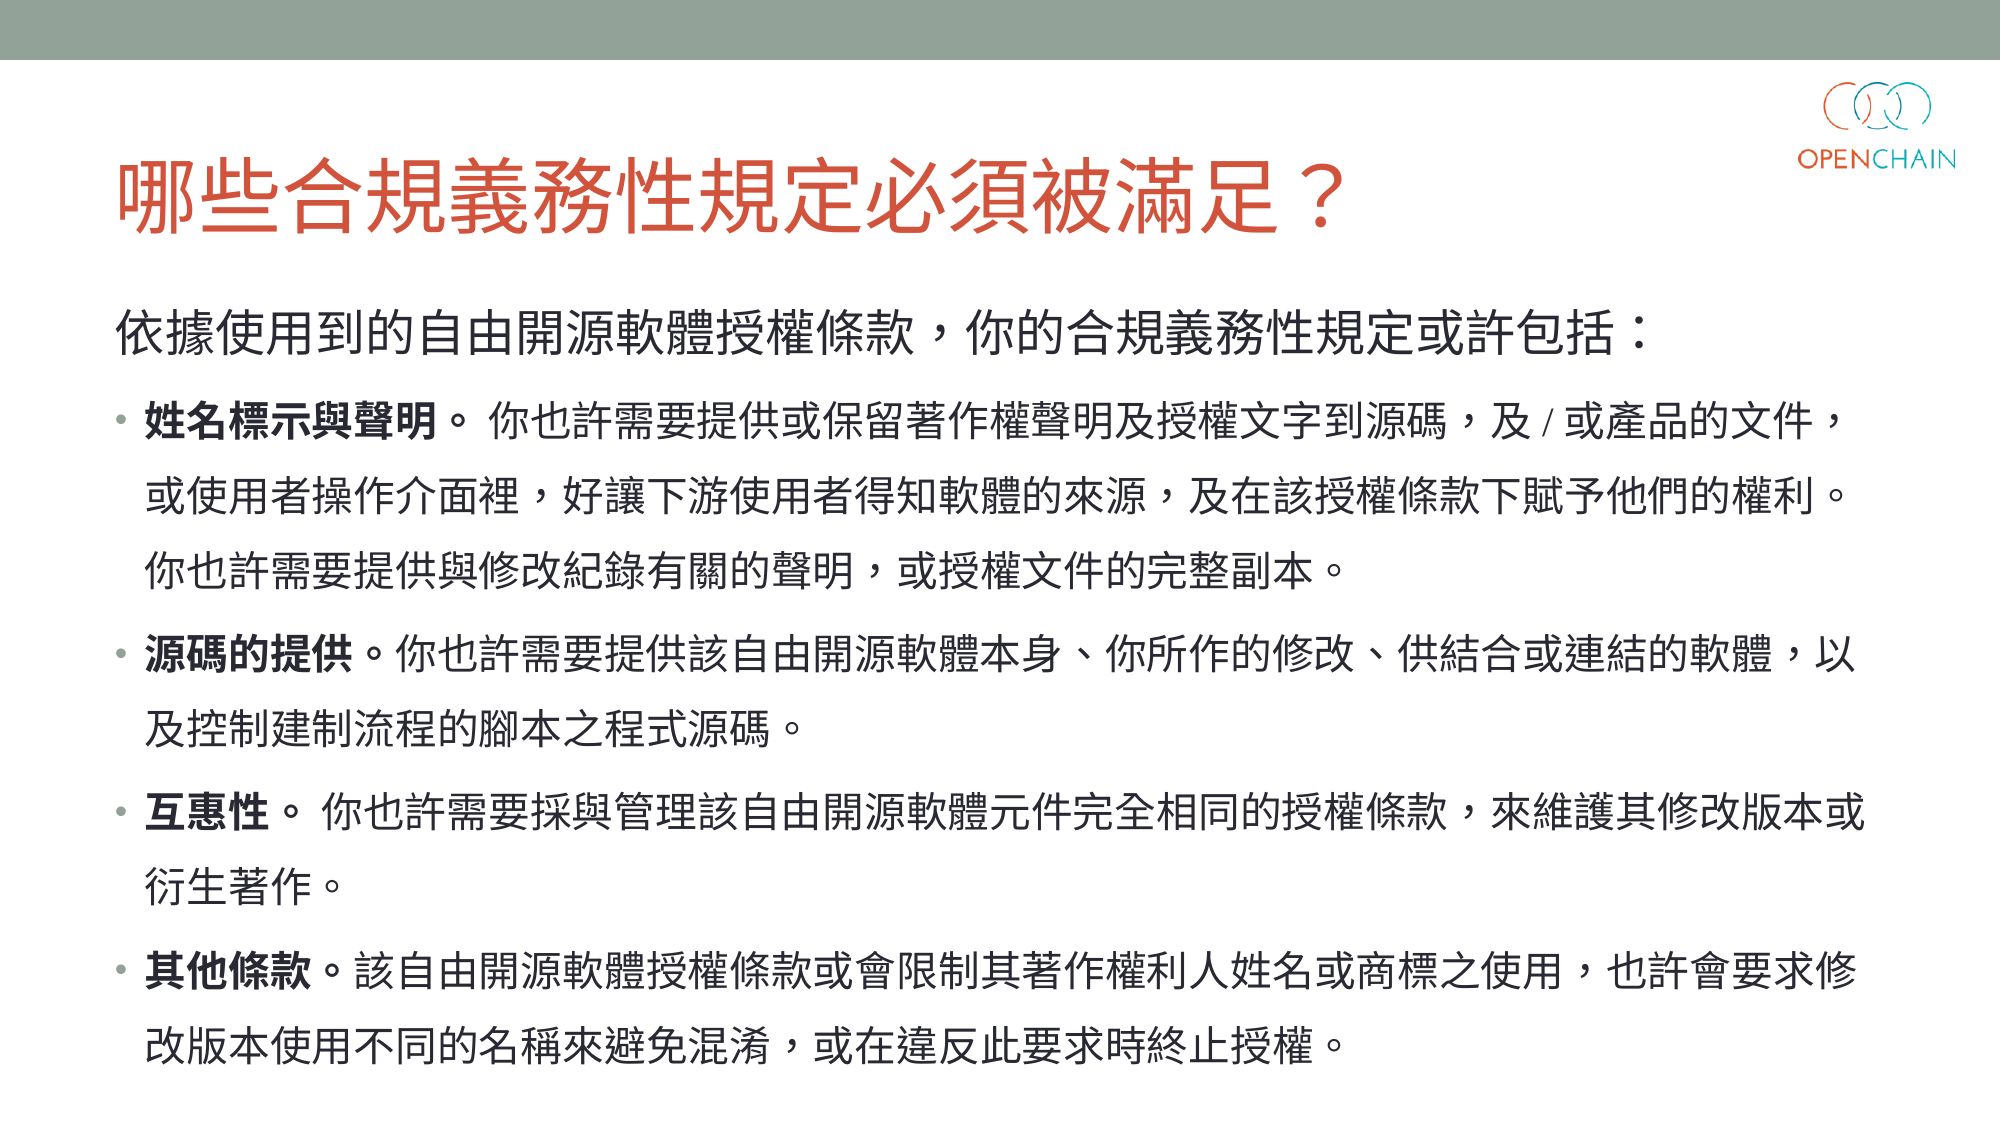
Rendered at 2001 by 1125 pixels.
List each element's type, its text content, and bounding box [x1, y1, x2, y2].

title 哪些合規義務性規定必須被滿足？ [99, 87, 1900, 250]
picture [1798, 82, 1955, 169]
list 依據使用到的自由開源軟體授權條款，你的合規義務性規定或許包括： 姓名標示與聲明。 你也許需要提供或保留著作權聲明及授權文字到源碼，及/或產品的文件，或使用者操作介面裡，好讓下游使用者得知軟體的來源，及在該授權條款下賦予他們的權利。你也許需要提供與修改紀錄有關的聲明，或授權文件的完整副本。 源碼的提供。你也許需要提供該自由開源軟體本身、你所作的修改、供結合或連結的軟體，以及控制建制流程的腳本之程式源碼。 互惠性。 你也許需要採與管理該自由開源軟體元件完全相同的授權條款，來維護其修改版本或衍生著作。 其他條款。該自由開源軟體授權條款或會限制其著作權利人姓名或商標之使用，也許會要求修改版本使用不同的名稱來避免混淆，或在違反此要求時終止授權。 [99, 263, 1900, 1064]
